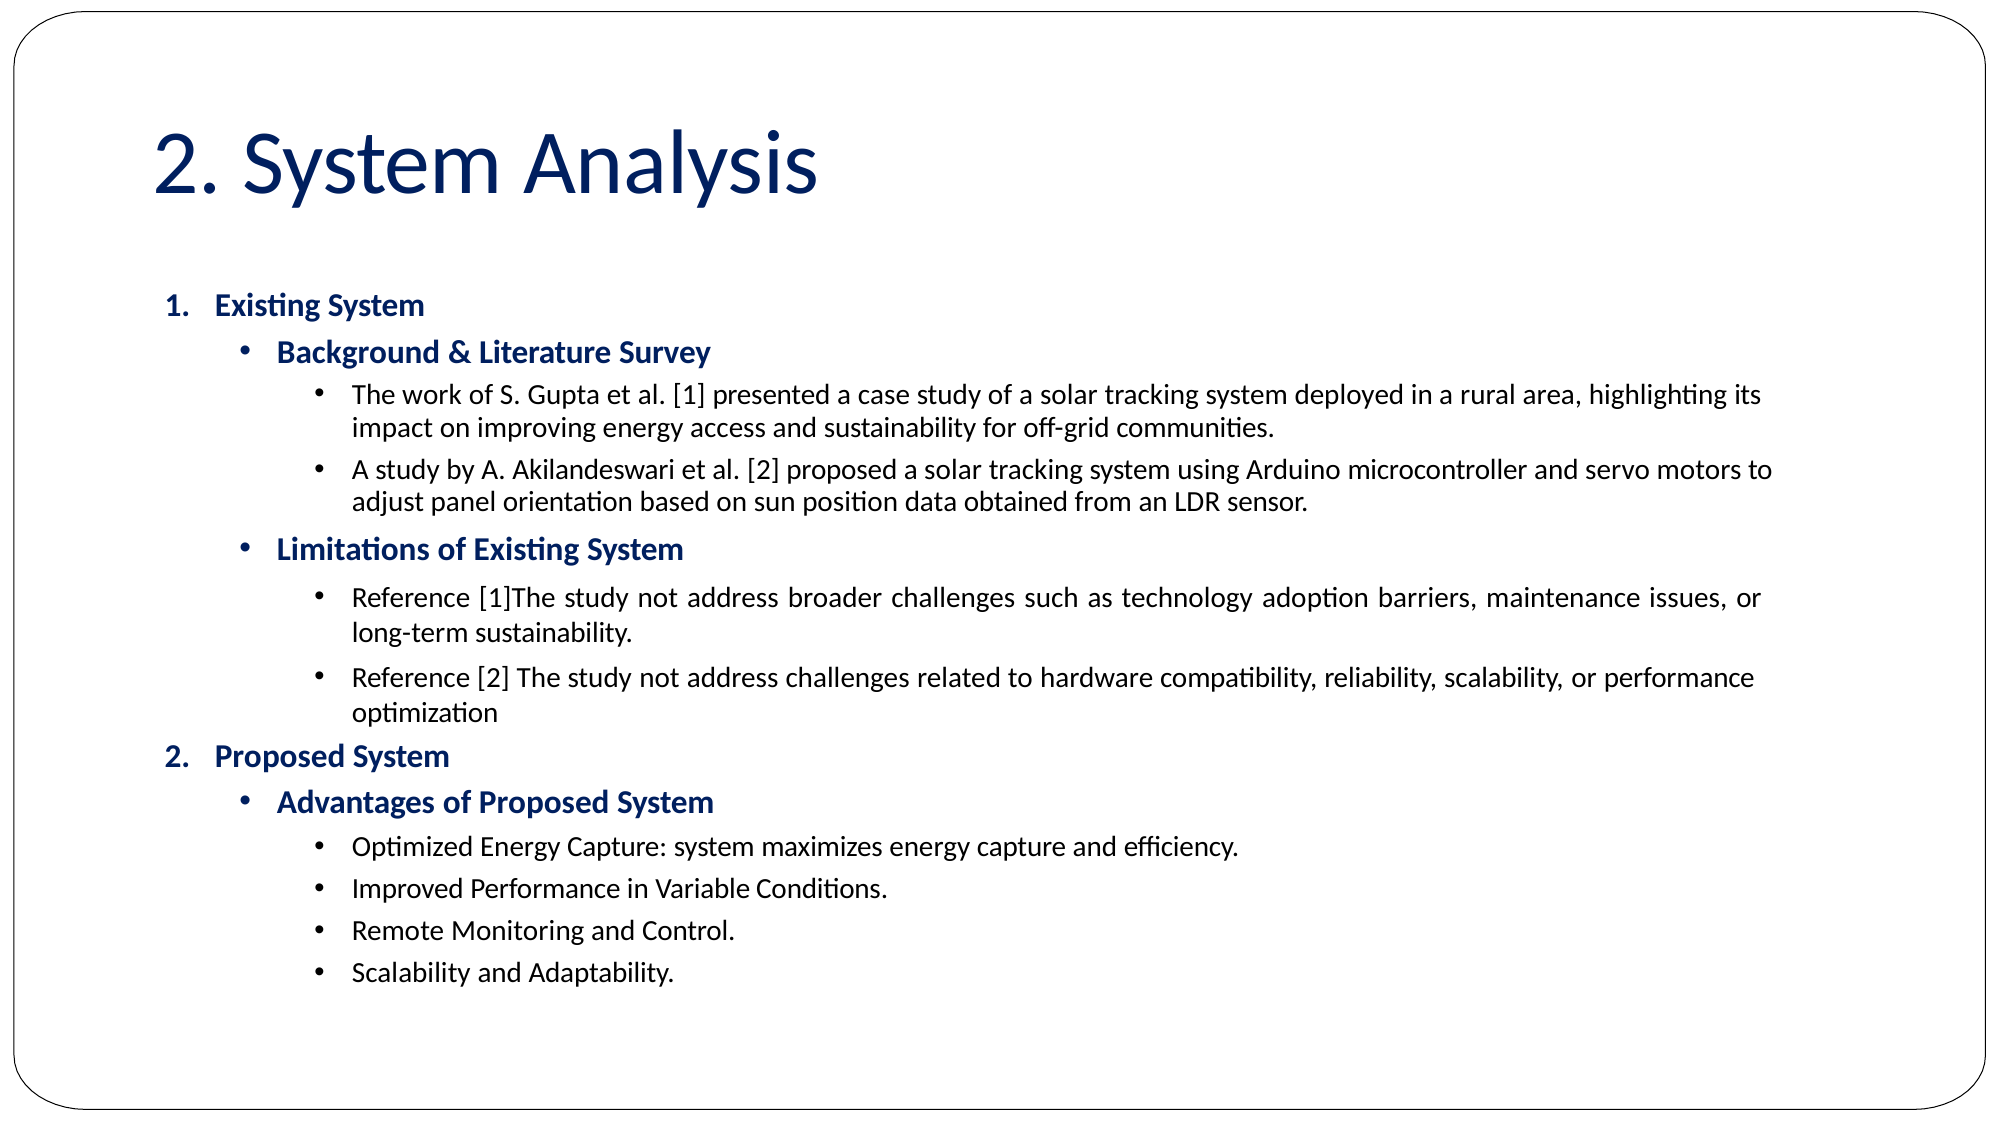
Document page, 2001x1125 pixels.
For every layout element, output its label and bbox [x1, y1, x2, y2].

text_box [13, 11, 1986, 1110]
